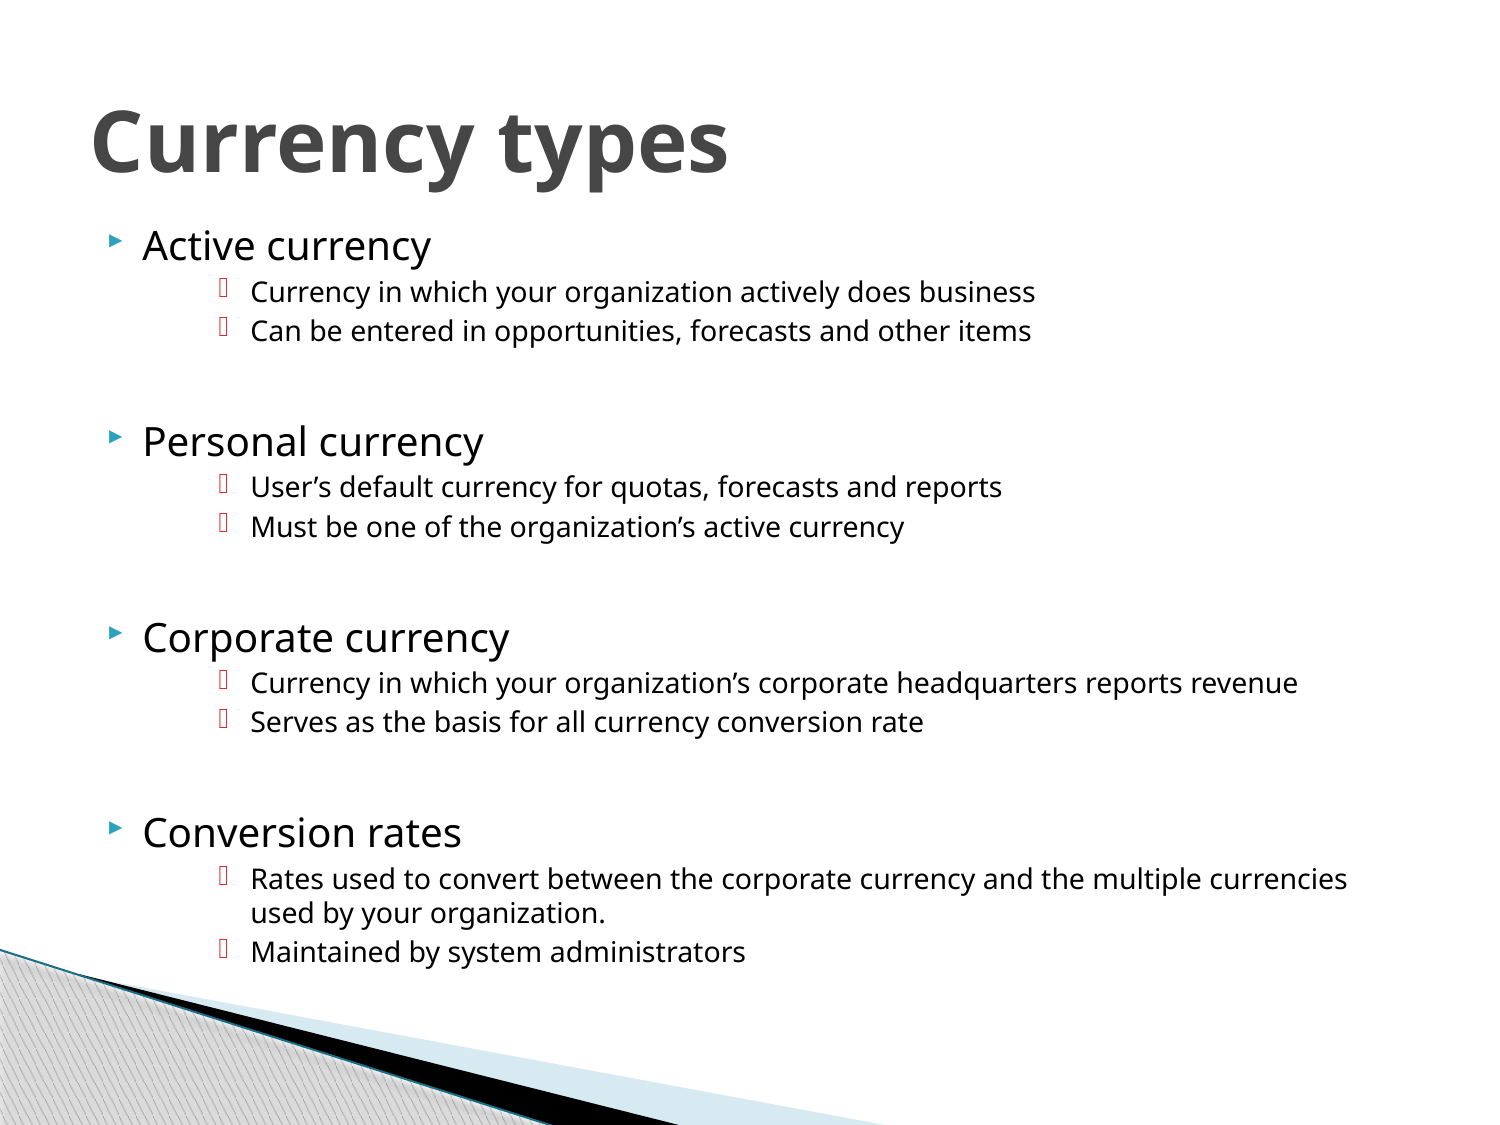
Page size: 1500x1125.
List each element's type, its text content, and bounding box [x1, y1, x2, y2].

title Currency types [75, 45, 1425, 233]
list Active currency Currency in which your organization actively does business Can be entered in opportunities, forecasts and other items Personal currency User’s default currency for quotas, forecasts and reports Must be one of the organization’s active currency Corporate currency Currency in which your organization’s corporate headquarters reports revenue Serves as the basis for all currency conversion rate Conversion rates Rates used to convert between the corporate currency and the multiple currencies used by your organization. Maintained by system administrators [76, 233, 1424, 985]
